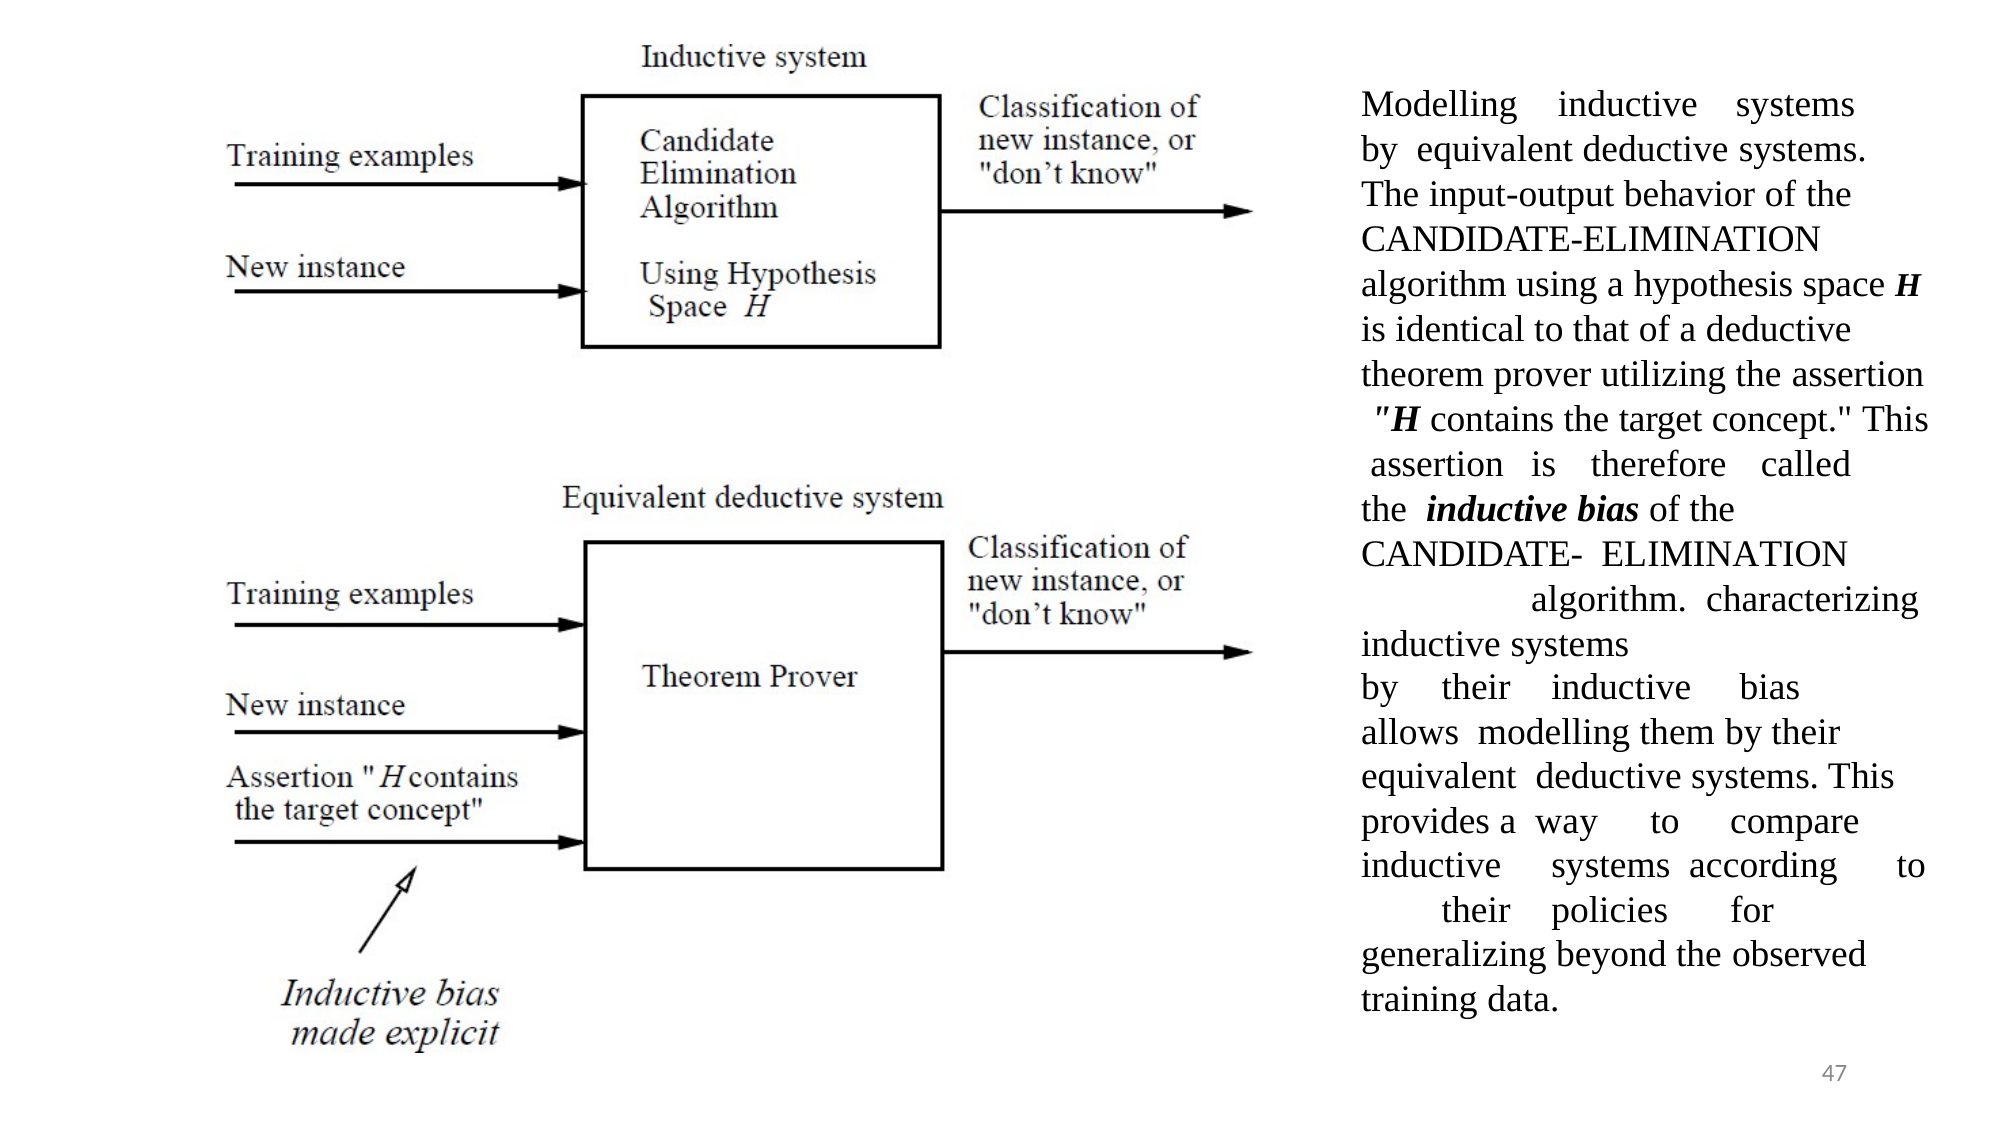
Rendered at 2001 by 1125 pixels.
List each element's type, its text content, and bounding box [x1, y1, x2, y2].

slide_number 47 [1817, 1060, 1852, 1125]
text_box [224, 44, 1254, 1053]
text_box Modelling inductive systems by equivalent deductive systems. The input-output behavior of the CANDIDATE-ELIMINATION algorithm using a hypothesis space H is identical to that of a deductive theorem prover utilizing the assertion "H contains the target concept." This assertion is therefore called the inductive bias of the CANDIDATE- ELIMINATION algorithm. characterizing inductive systems by their inductive bias allows modelling them by their equivalent deductive systems. This provides a way to compare inductive systems according to their policies for generalizing beyond the observed training data. [1359, 76, 1932, 1021]
